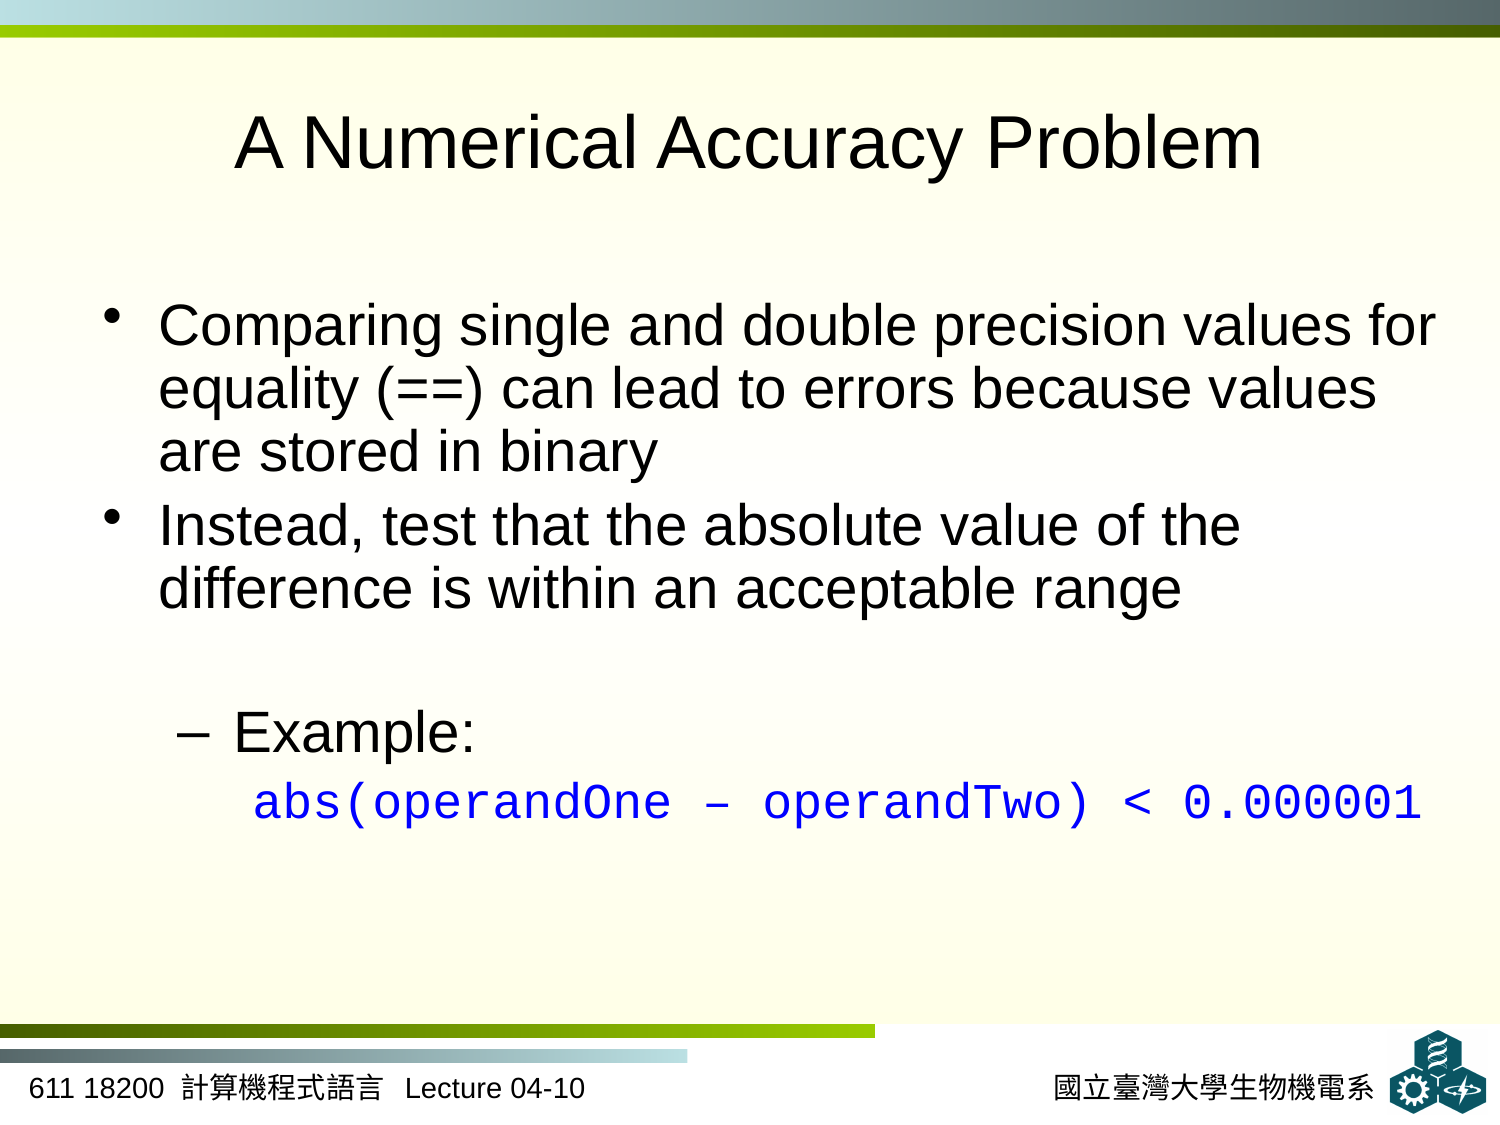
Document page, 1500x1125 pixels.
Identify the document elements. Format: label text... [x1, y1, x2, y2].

text_box Comparing single and double precision values for equality (==) can lead to errors because values are stored in binary Instead, test that the absolute value of the difference is within an acceptable range Example: abs(operandOne – operandTwo) < 0.000001 [87, 287, 1463, 925]
picture [1387, 1029, 1488, 1115]
title A Numerical Accuracy Problem [74, 44, 1426, 233]
